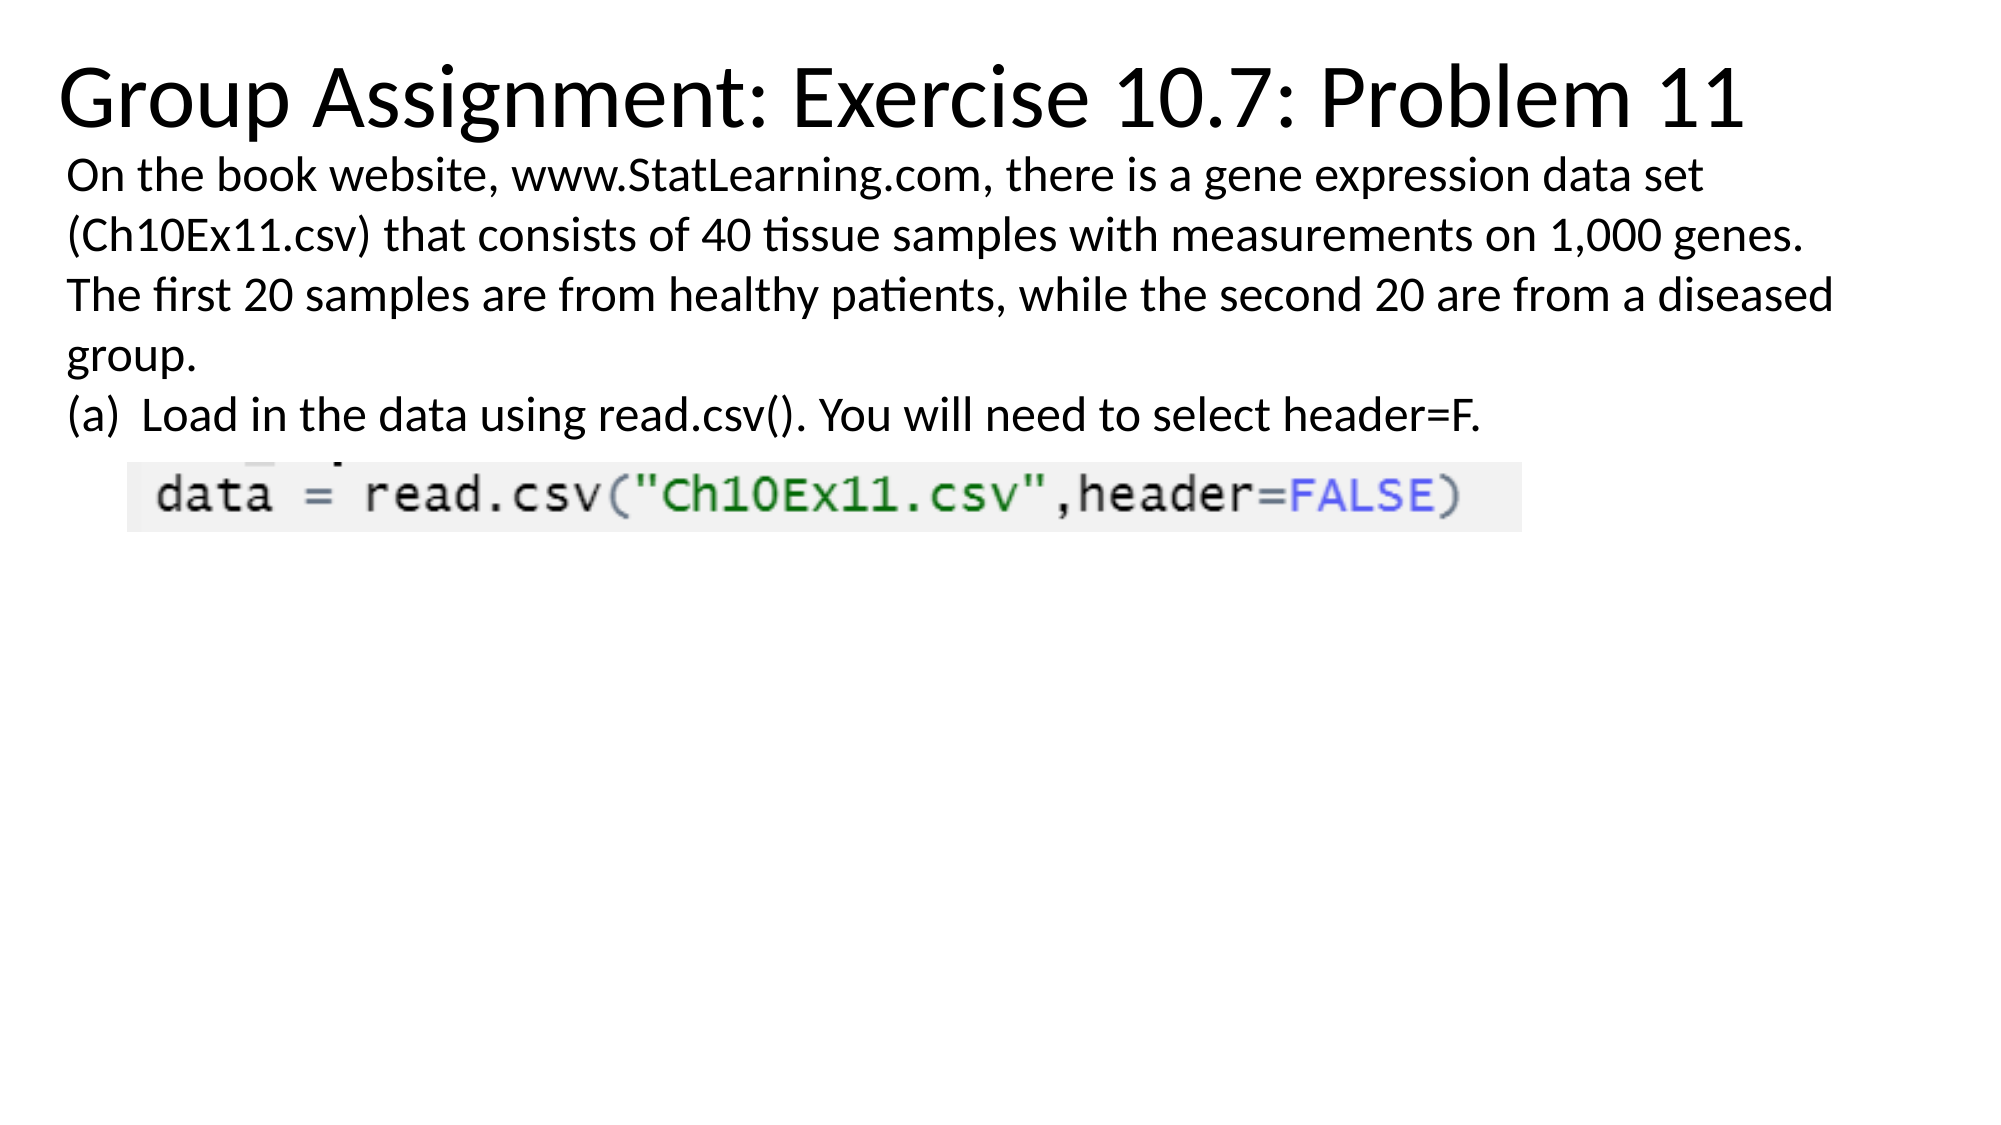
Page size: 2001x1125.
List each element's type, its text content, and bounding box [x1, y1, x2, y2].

text_box On the book website, www.StatLearning.com, there is a gene expression data set (Ch10Ex11.csv) that consists of 40 tissue samples with measurements on 1,000 genes. The first 20 samples are from healthy patients, while the second 20 are from a diseased group. Load in the data using read.csv(). You will need to select header=F. [45, 126, 1873, 999]
picture [126, 461, 1522, 532]
title Group Assignment: Exercise 10.7: Problem 11 [43, 0, 1905, 207]
